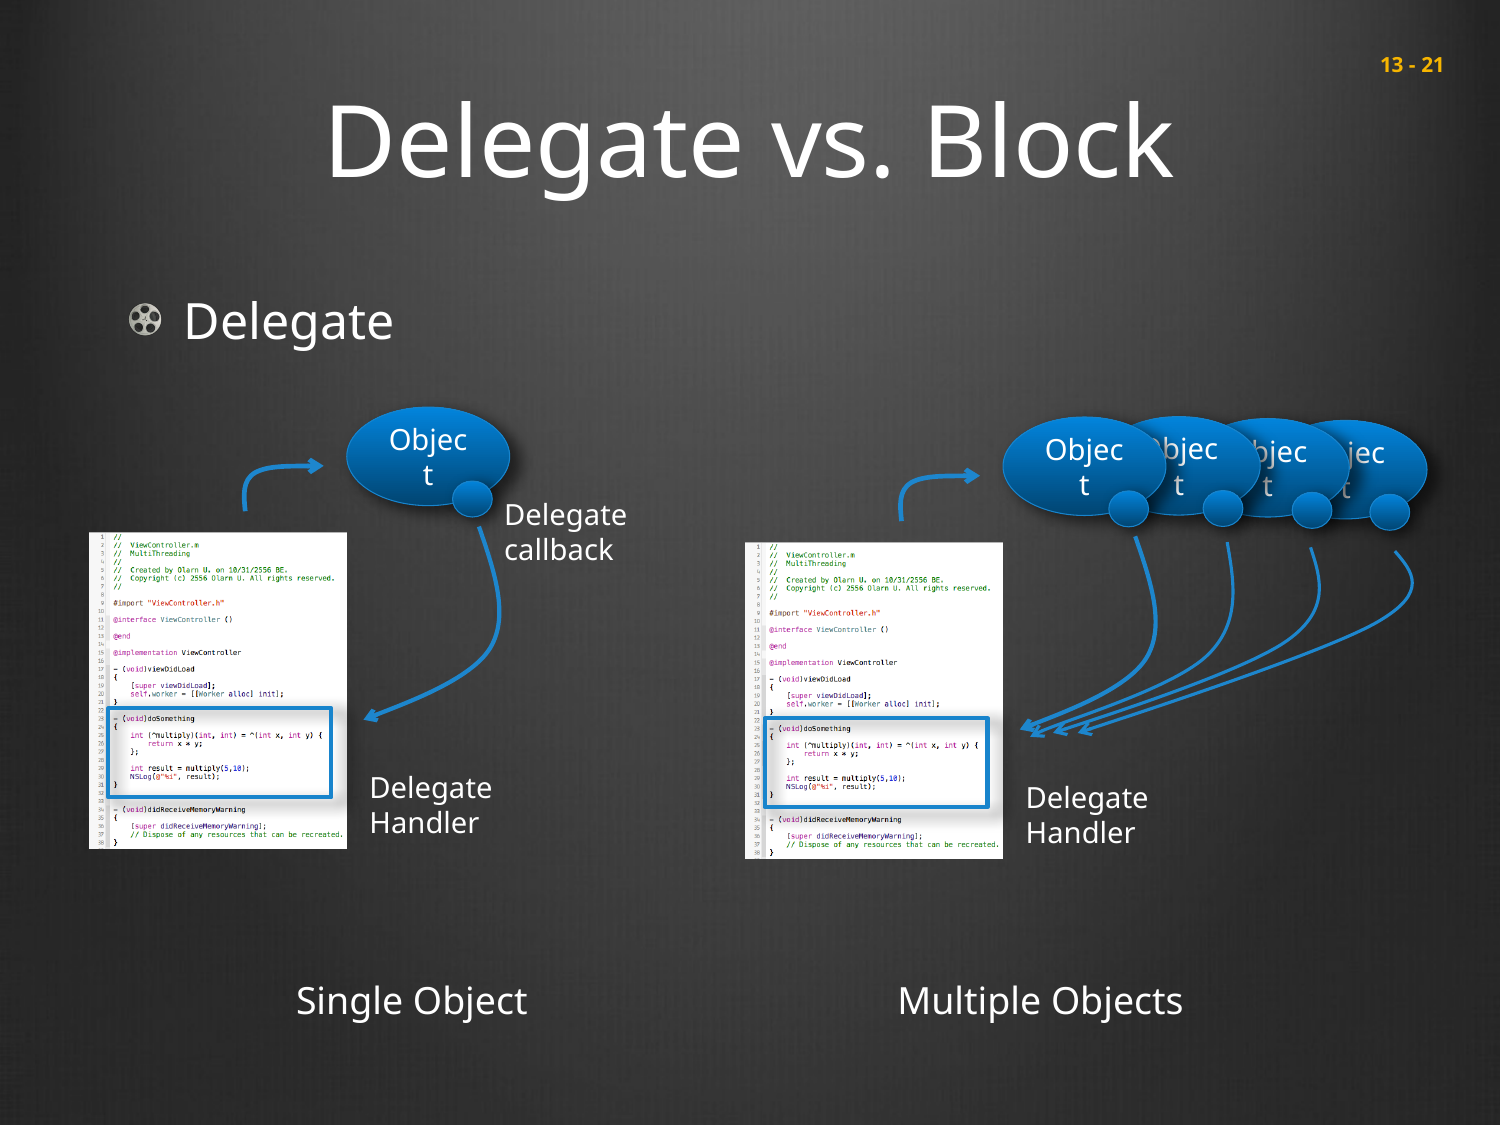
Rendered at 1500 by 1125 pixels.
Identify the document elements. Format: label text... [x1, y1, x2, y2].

text_box Delegate callback [489, 489, 650, 574]
picture [127, 301, 163, 337]
picture [89, 532, 347, 849]
text_box [1369, 493, 1411, 531]
text_box Single Object [281, 969, 543, 1030]
text_box Multiple Objects [882, 969, 1199, 1030]
text_box Object [1328, 419, 1428, 520]
text_box [1029, 535, 1157, 732]
text_box Object [1002, 416, 1167, 517]
text_box [373, 526, 501, 723]
text_box 13 - 21 [1306, 43, 1460, 86]
text_box [1202, 489, 1244, 528]
text_box [1077, 550, 1414, 737]
text_box [1053, 546, 1321, 737]
text_box [1108, 490, 1150, 528]
text_box [1291, 491, 1333, 529]
text_box [898, 468, 981, 522]
text_box Delegate Handler [1029, 772, 1172, 857]
text_box [452, 480, 490, 518]
list Delegate [112, 258, 1388, 379]
text_box [1030, 541, 1235, 738]
text_box Object [1243, 417, 1350, 518]
text_box Object [346, 406, 511, 507]
text_box Object [1146, 416, 1261, 516]
picture [745, 541, 1003, 859]
text_box [242, 458, 324, 512]
text_box Delegate Handler [373, 762, 515, 847]
title Delegate vs. Block [112, 19, 1388, 255]
